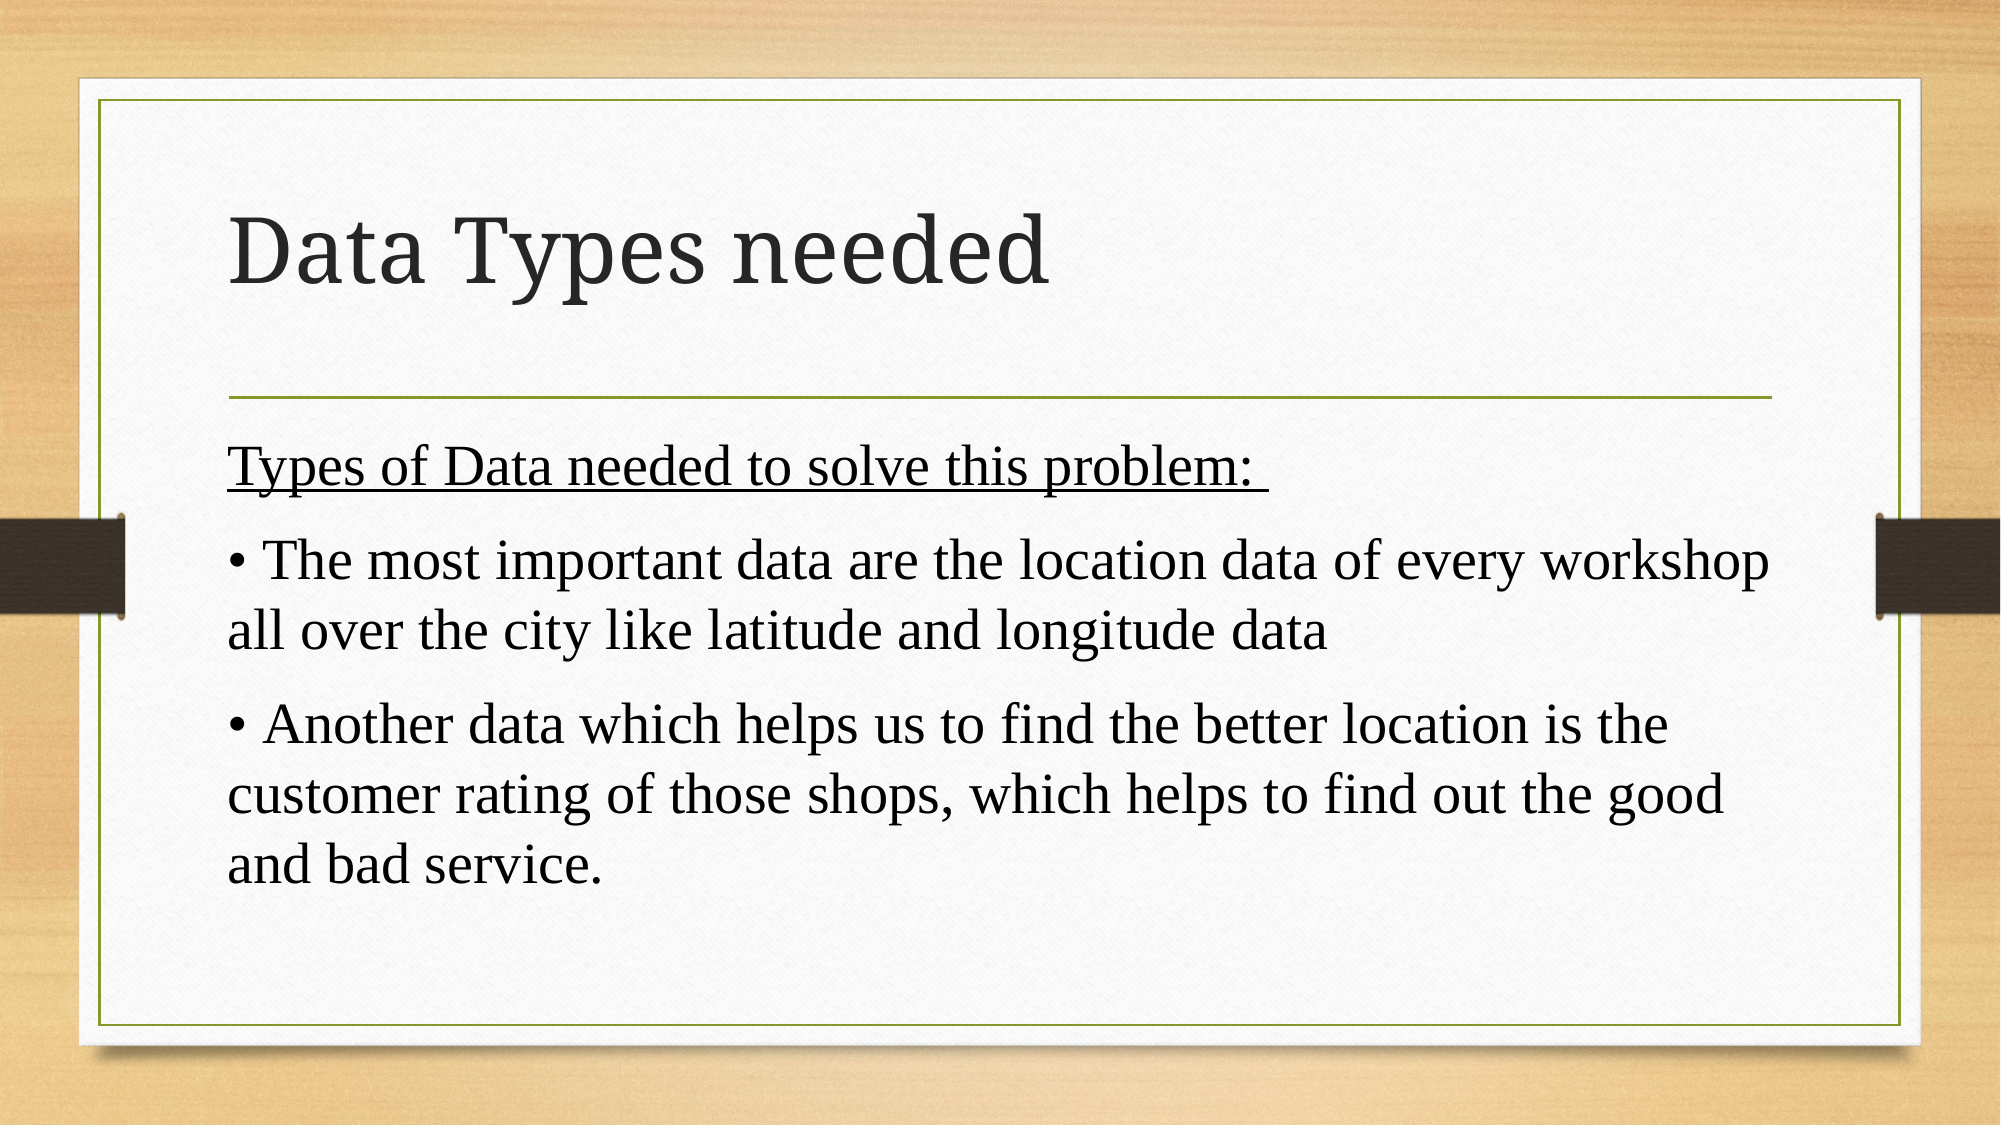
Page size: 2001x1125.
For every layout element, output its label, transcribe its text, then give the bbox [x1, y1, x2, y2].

picture [0, 0, 2001, 1125]
title Data Types needed [212, 161, 1788, 333]
list Types of Data needed to solve this problem: • The most important data are the location data of every workshop all over the city like latitude and longitude data • Another data which helps us to find the better location is the customer rating of those shops, which helps to find out the good and bad service. [212, 419, 1788, 964]
